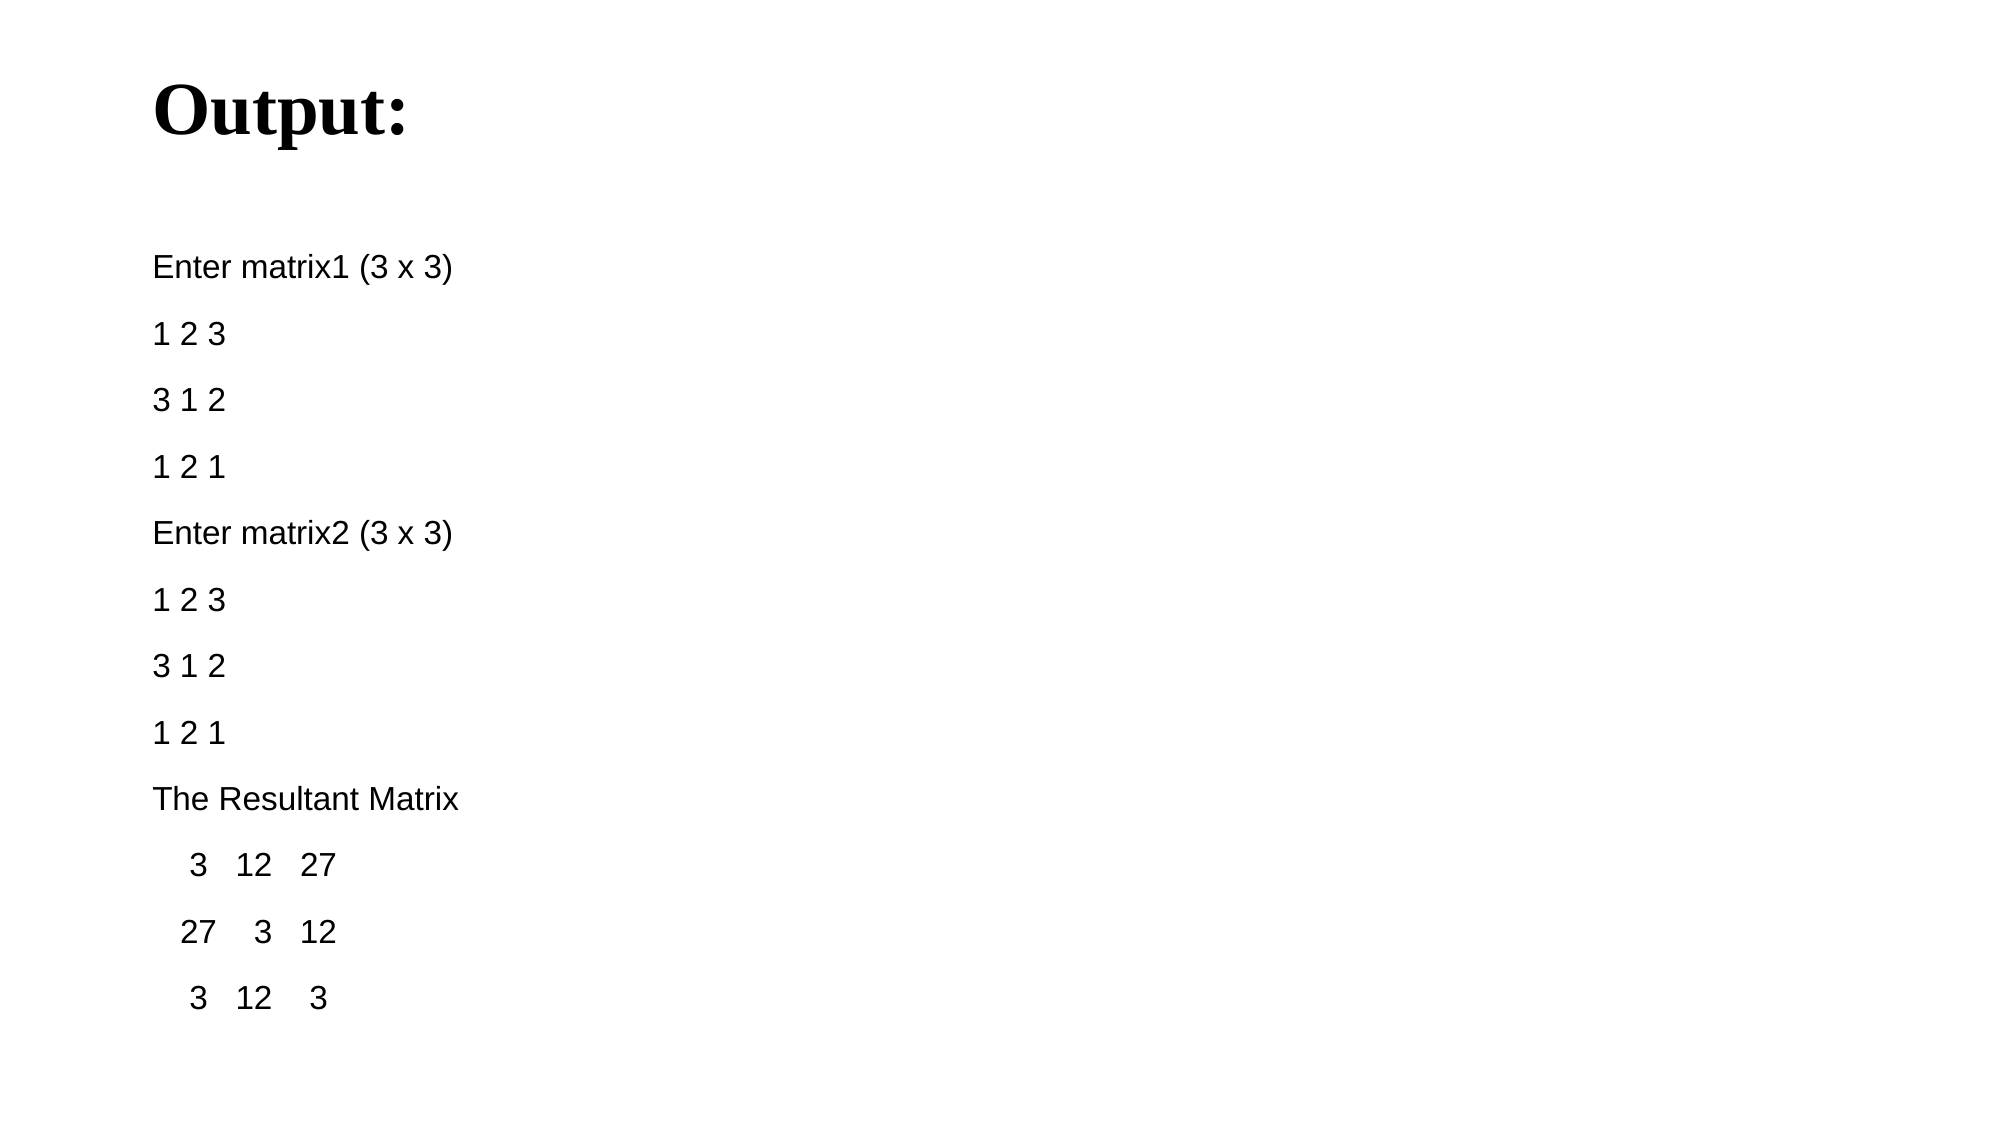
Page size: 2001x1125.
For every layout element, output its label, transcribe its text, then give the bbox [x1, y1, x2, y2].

list Output: Enter matrix1 (3 x 3) 1 2 3 3 1 2 1 2 1 Enter matrix2 (3 x 3) 1 2 3 3 1 2 1 2 1 The Resultant Matrix 3 12 27 27 3 12 3 12 3 [137, 51, 1863, 1061]
